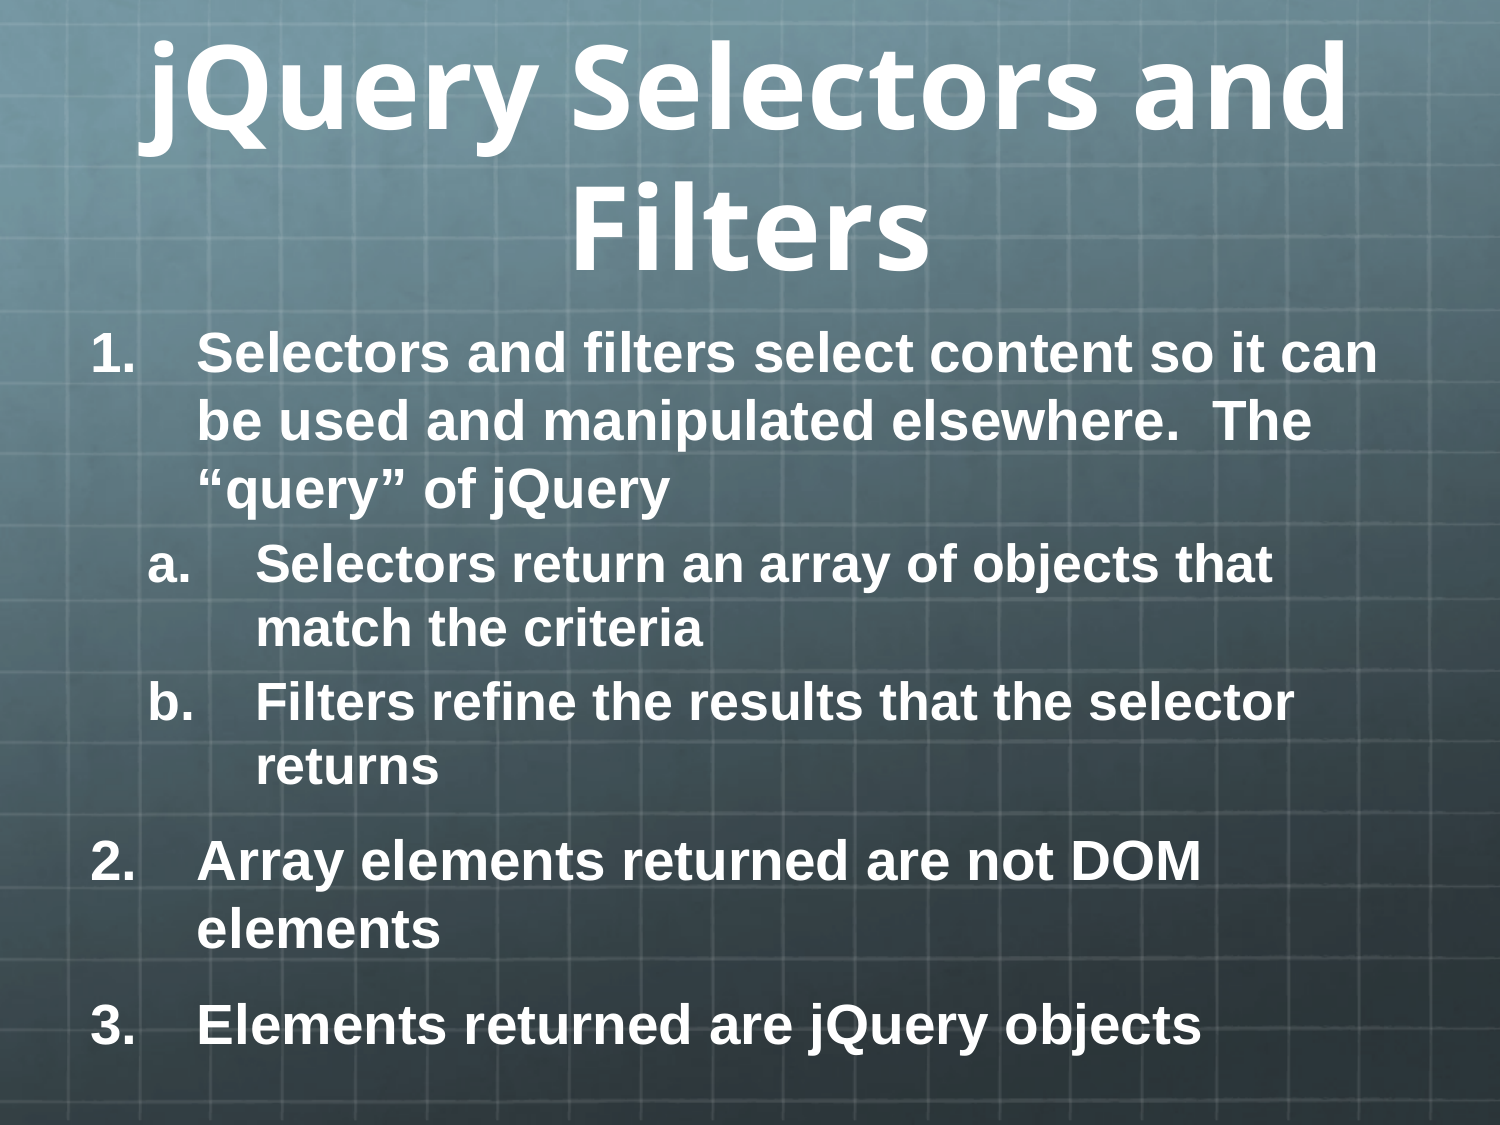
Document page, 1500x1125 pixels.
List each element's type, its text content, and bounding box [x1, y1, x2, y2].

list Selectors and filters select content so it can be used and manipulated elsewhere. The “query” of jQuery Selectors return an array of objects that match the criteria Filters refine the results that the selector returns Array elements returned are not DOM elements Elements returned are jQuery objects [75, 308, 1425, 1065]
title jQuery Selectors and Filters [127, 17, 1372, 289]
picture [0, 0, 1500, 1125]
